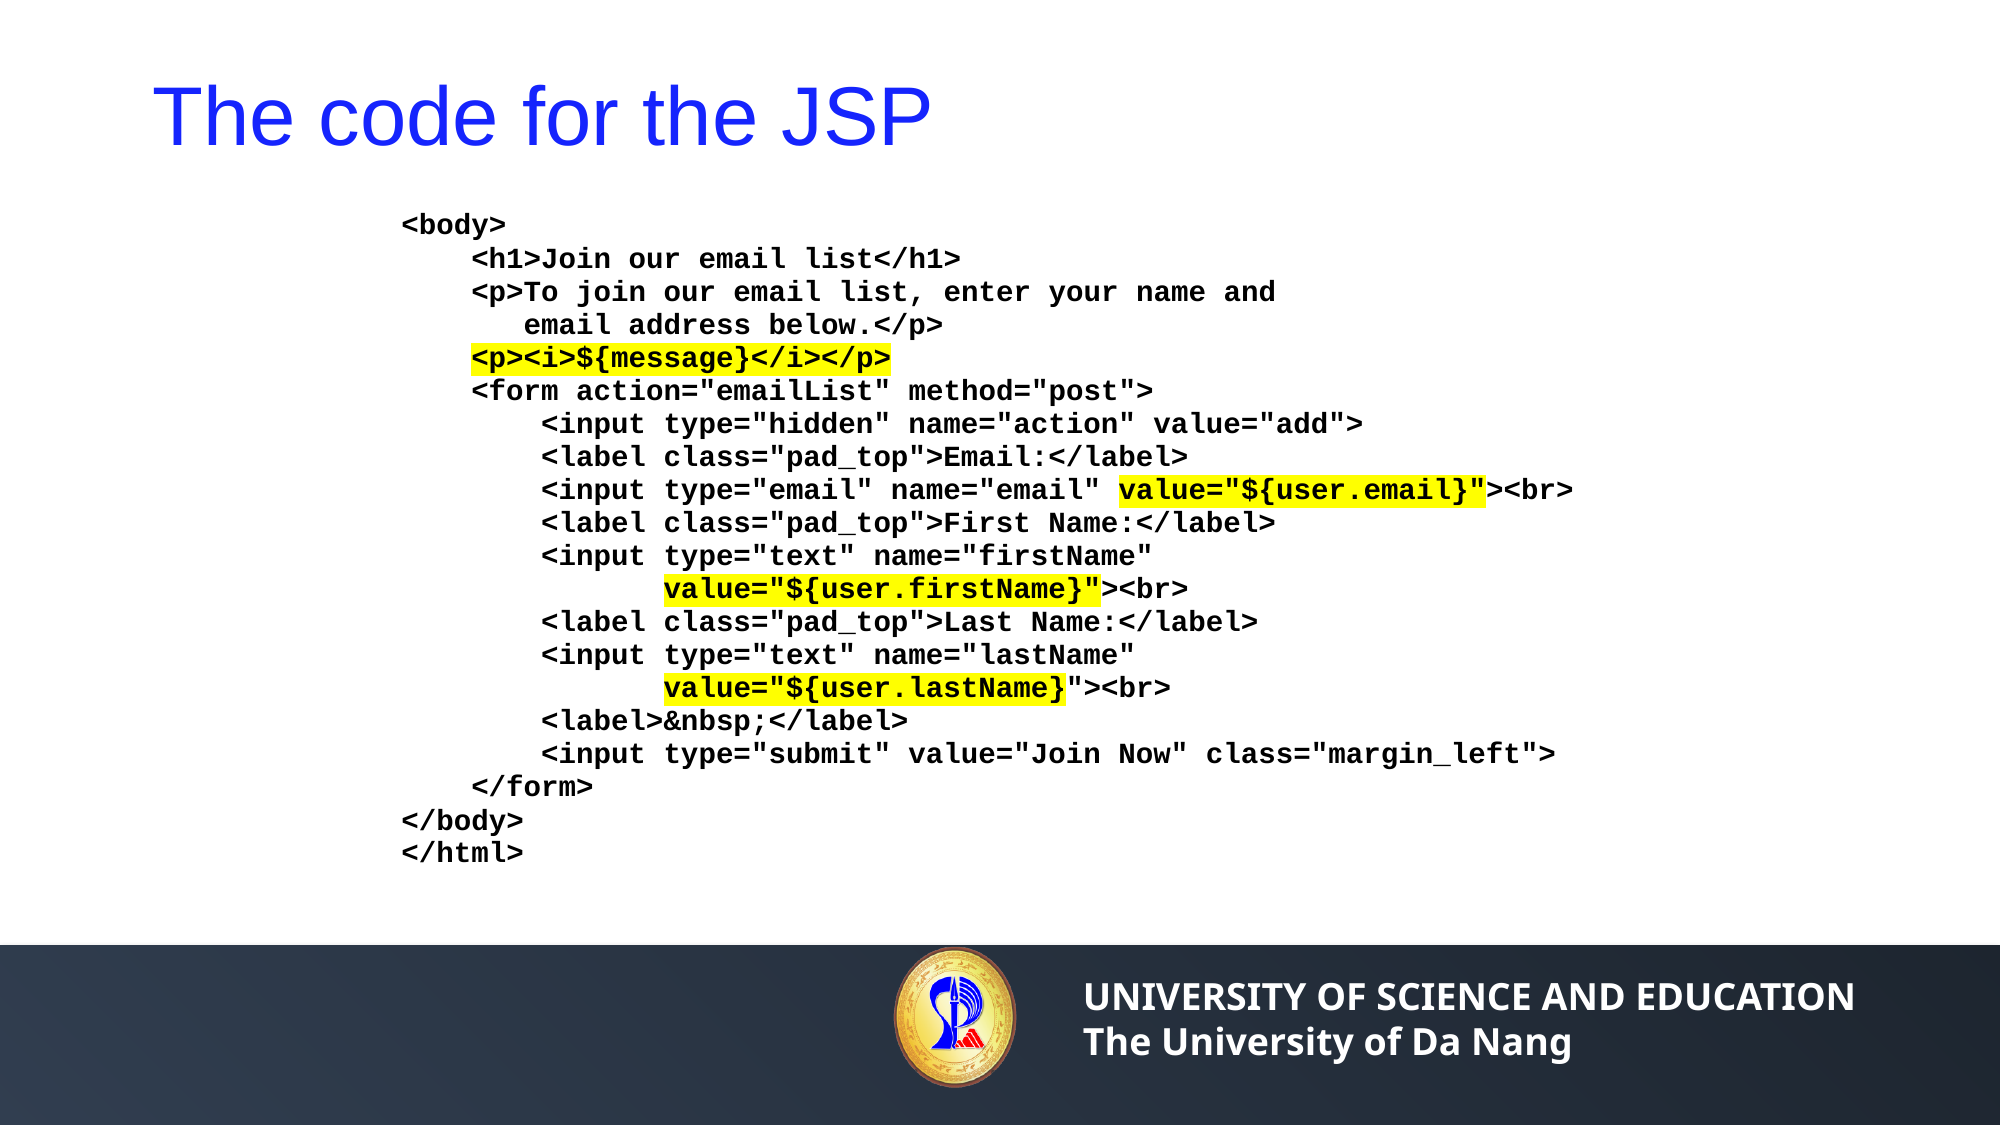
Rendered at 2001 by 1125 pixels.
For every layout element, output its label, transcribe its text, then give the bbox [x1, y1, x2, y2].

text_box [0, 944, 2000, 1125]
text_box UNIVERSITY OF SCIENCE AND EDUCATION The University of Da Nang [1068, 965, 1963, 1070]
title The code for the JSP [137, 59, 1863, 177]
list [401, 210, 1599, 883]
picture [890, 945, 1017, 1091]
